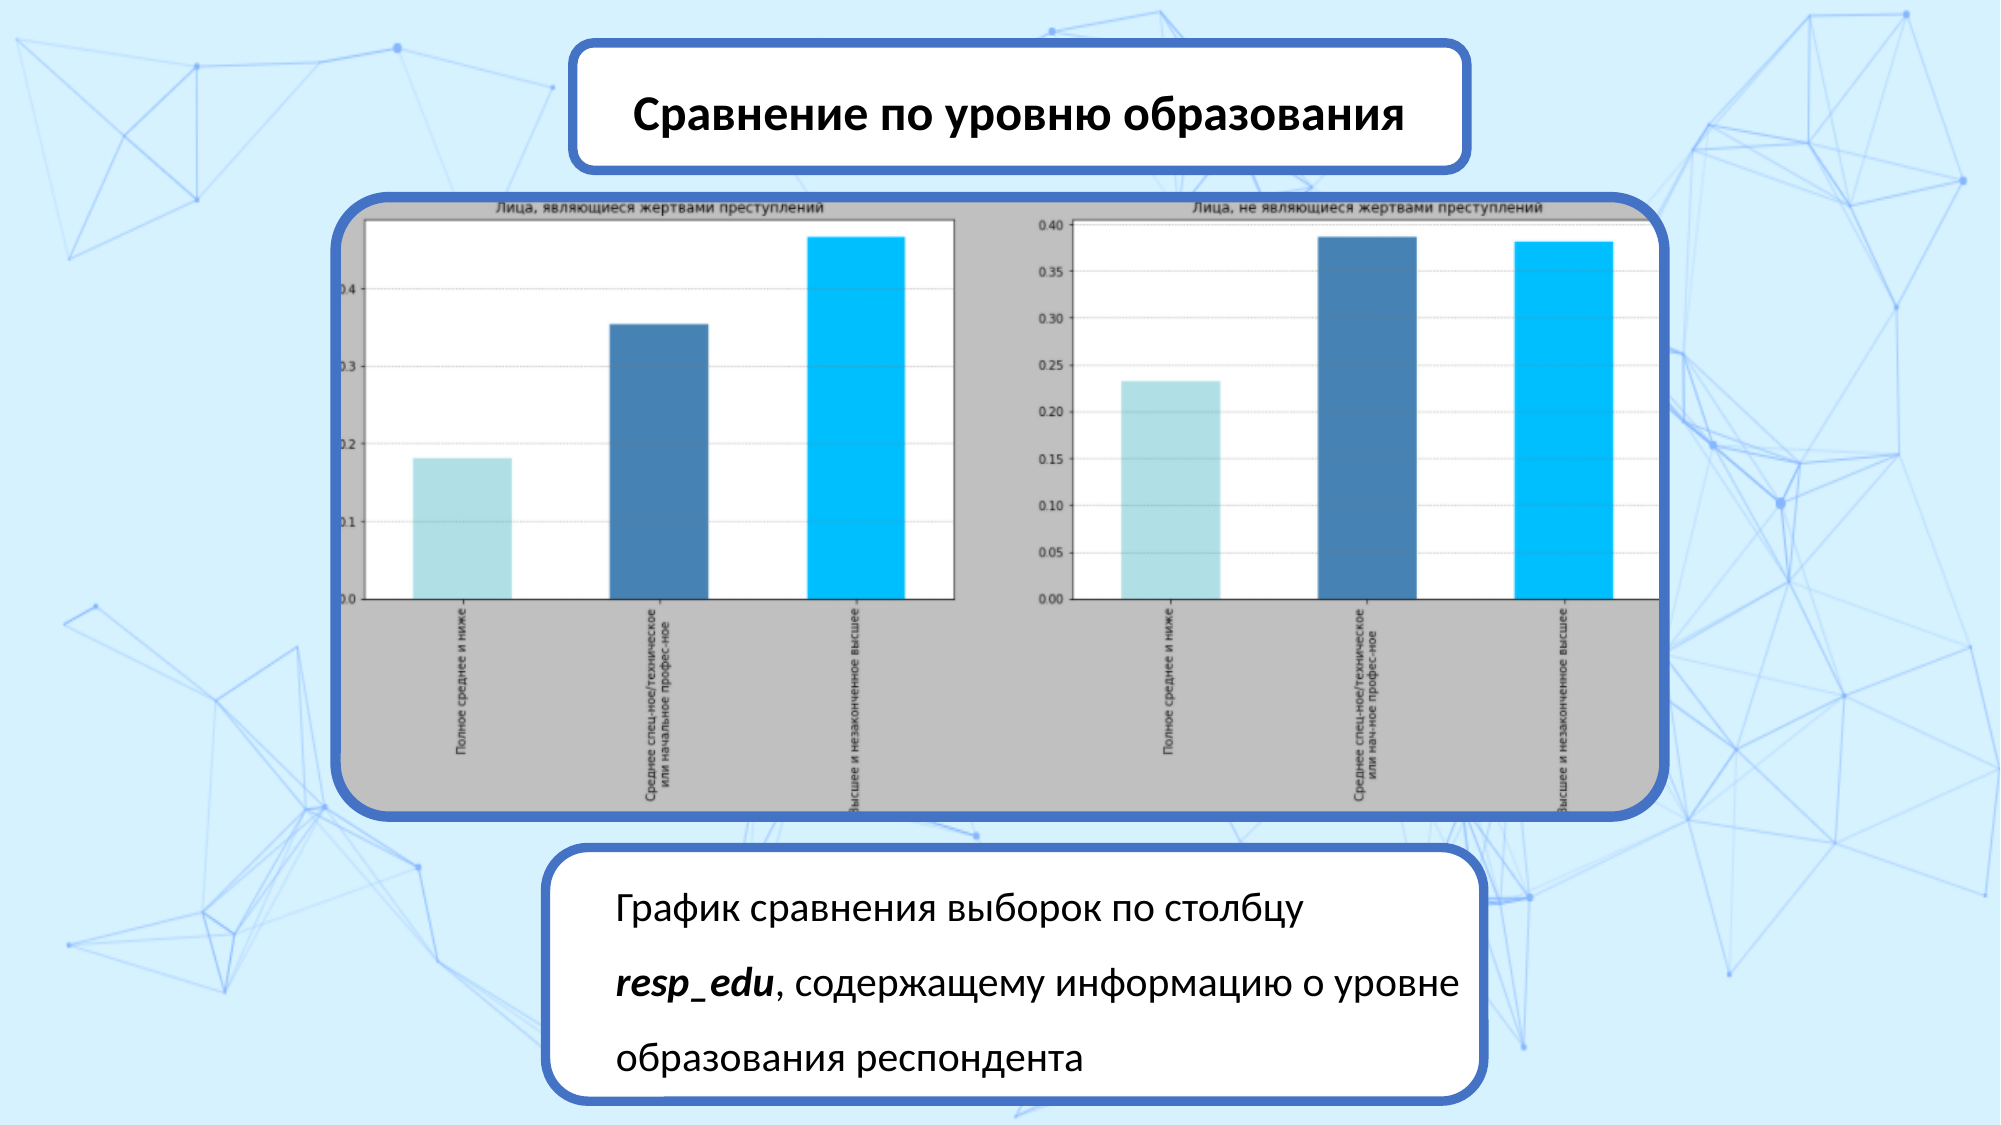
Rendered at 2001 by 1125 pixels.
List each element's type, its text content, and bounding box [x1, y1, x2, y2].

text_box Сравнение по уровню образования [532, 42, 1508, 148]
text_box График сравнения выборок по столбцу resp_edu, содержащему информацию о уровне образования респондента [601, 847, 1484, 1088]
text_box [571, 148, 1468, 172]
text_box [544, 846, 1474, 1103]
picture [0, 0, 2001, 1125]
